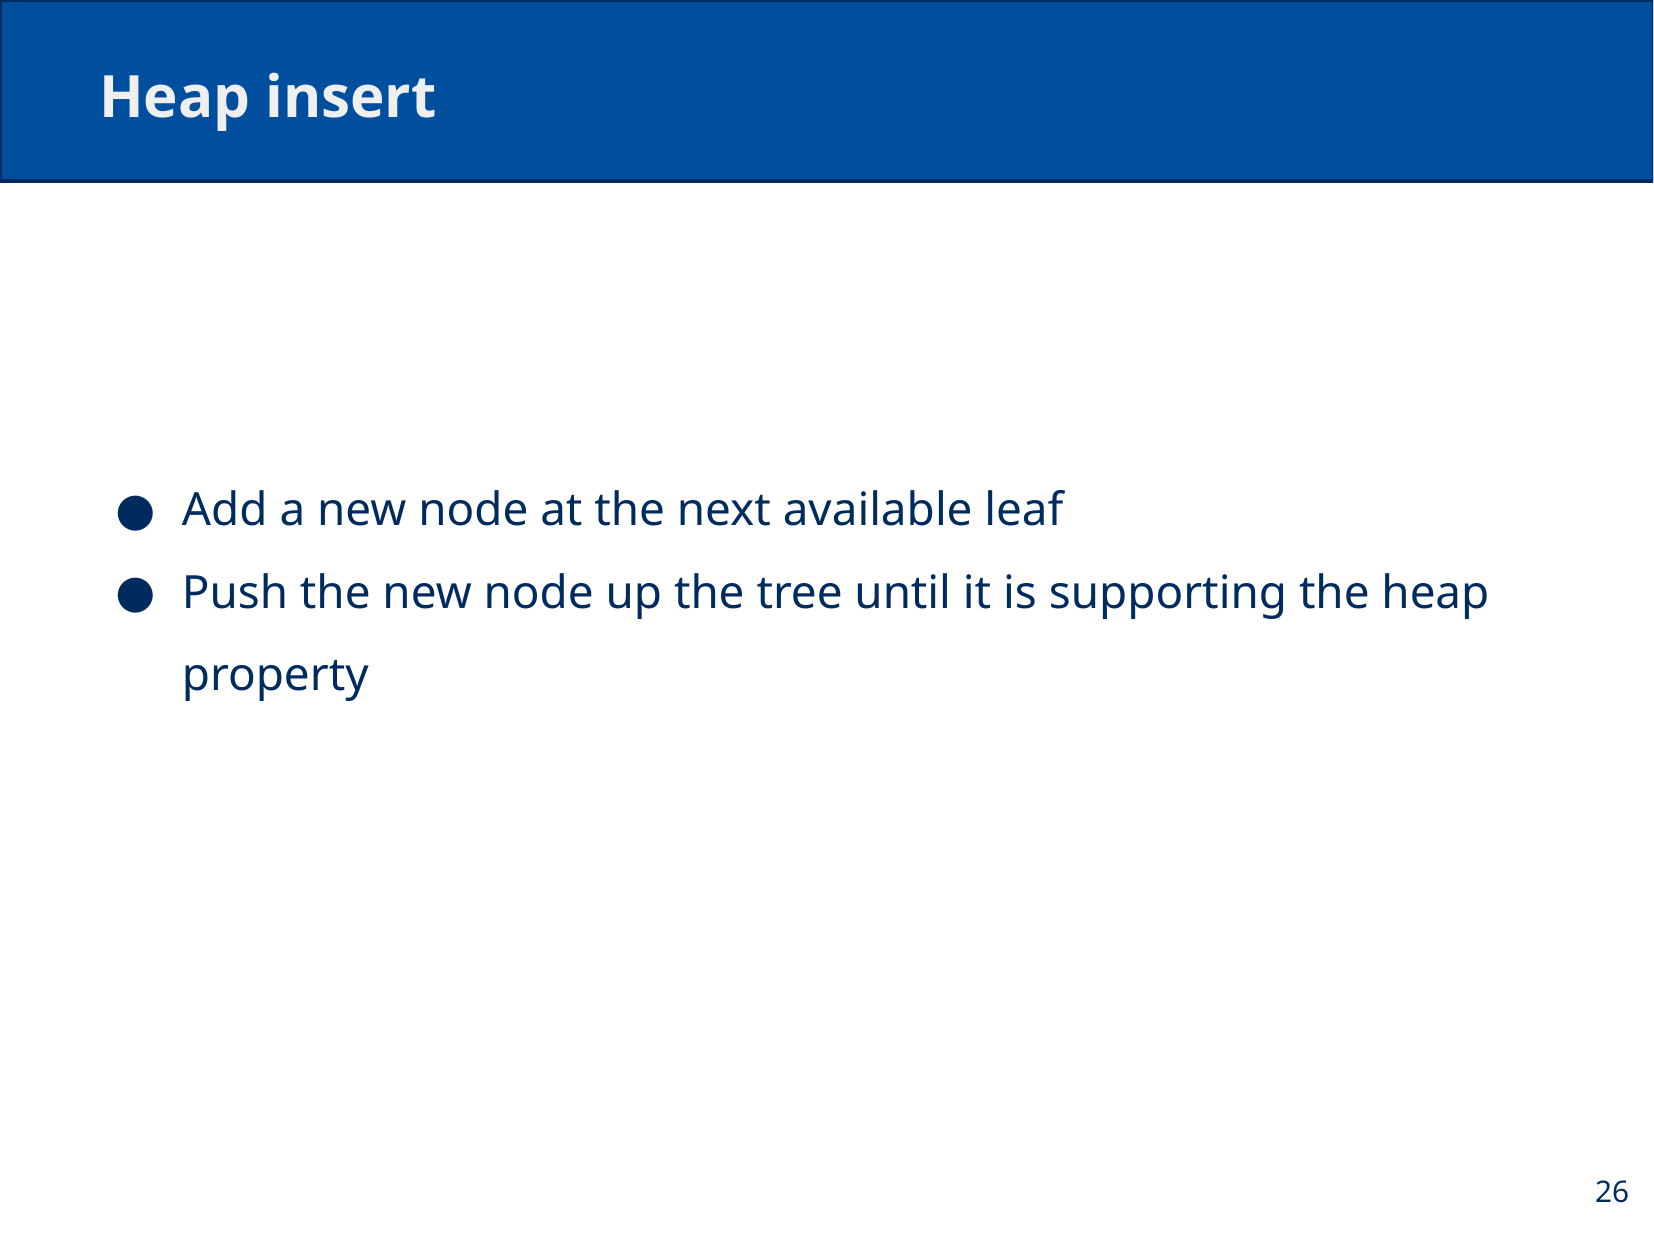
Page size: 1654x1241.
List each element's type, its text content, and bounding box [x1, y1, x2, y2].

title Heap insert [82, 36, 1571, 146]
slide_number 26 [1546, 1145, 1647, 1241]
list Add a new node at the next available leaf Push the new node up the tree until it is supporting the heap property [82, 435, 1571, 1188]
